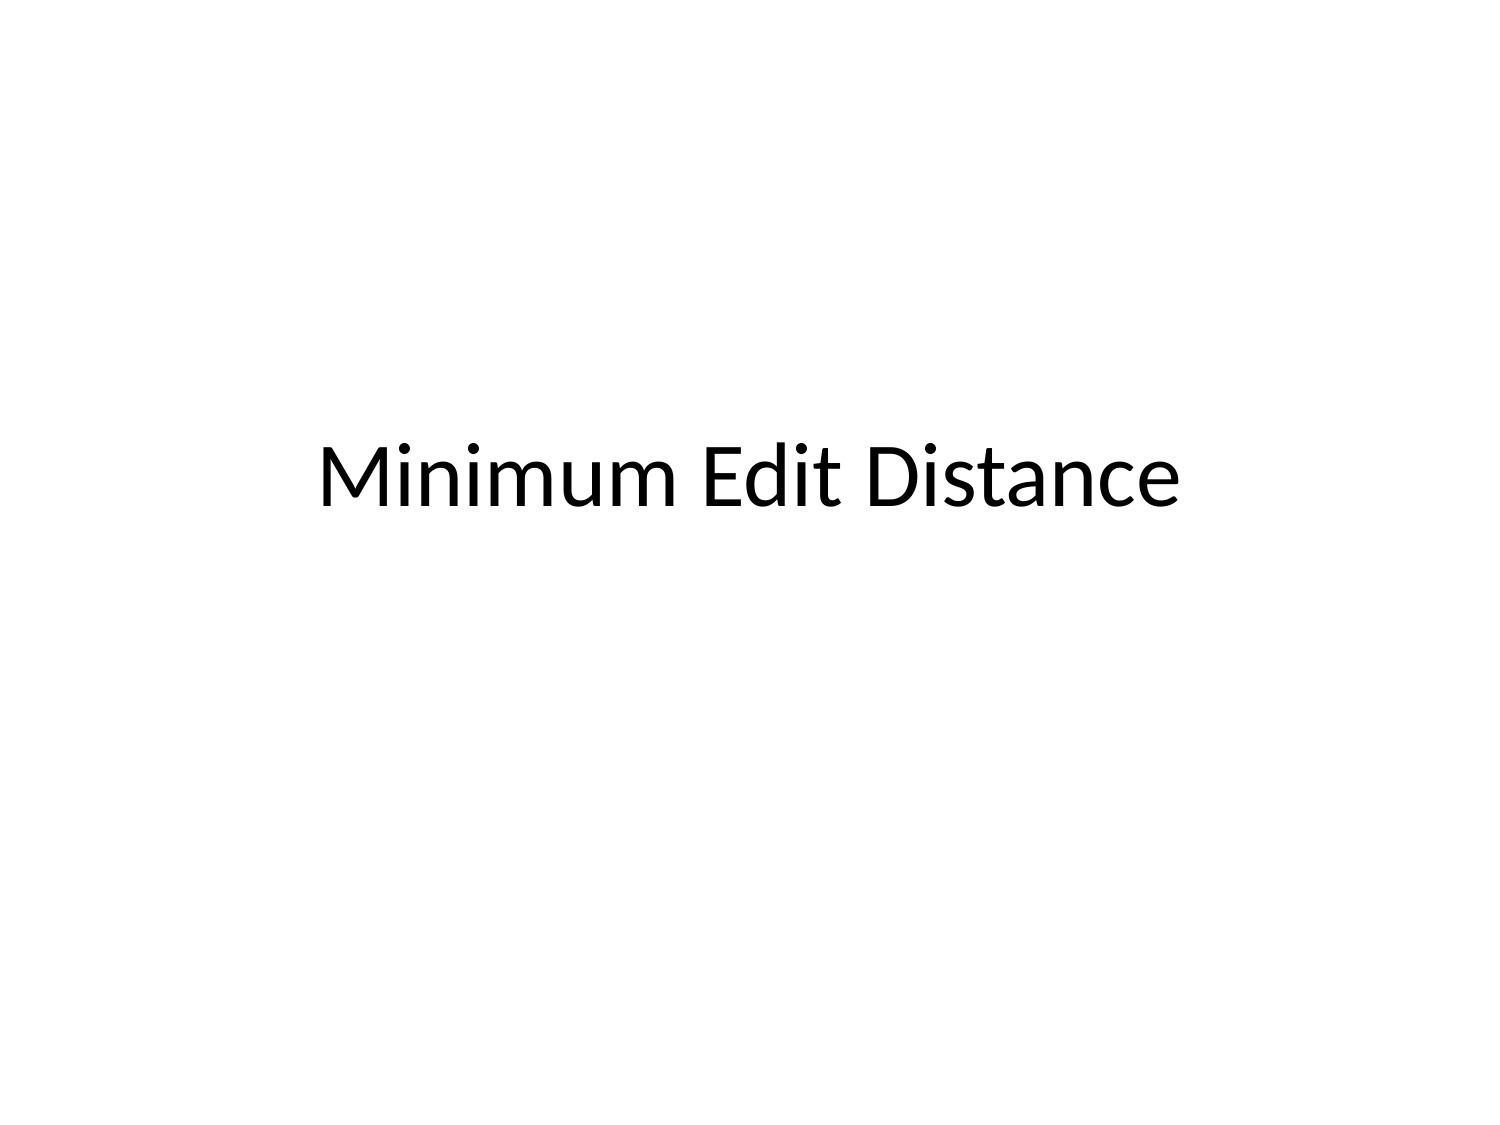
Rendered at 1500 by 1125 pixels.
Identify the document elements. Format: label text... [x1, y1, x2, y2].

title Minimum Edit Distance [112, 349, 1388, 591]
